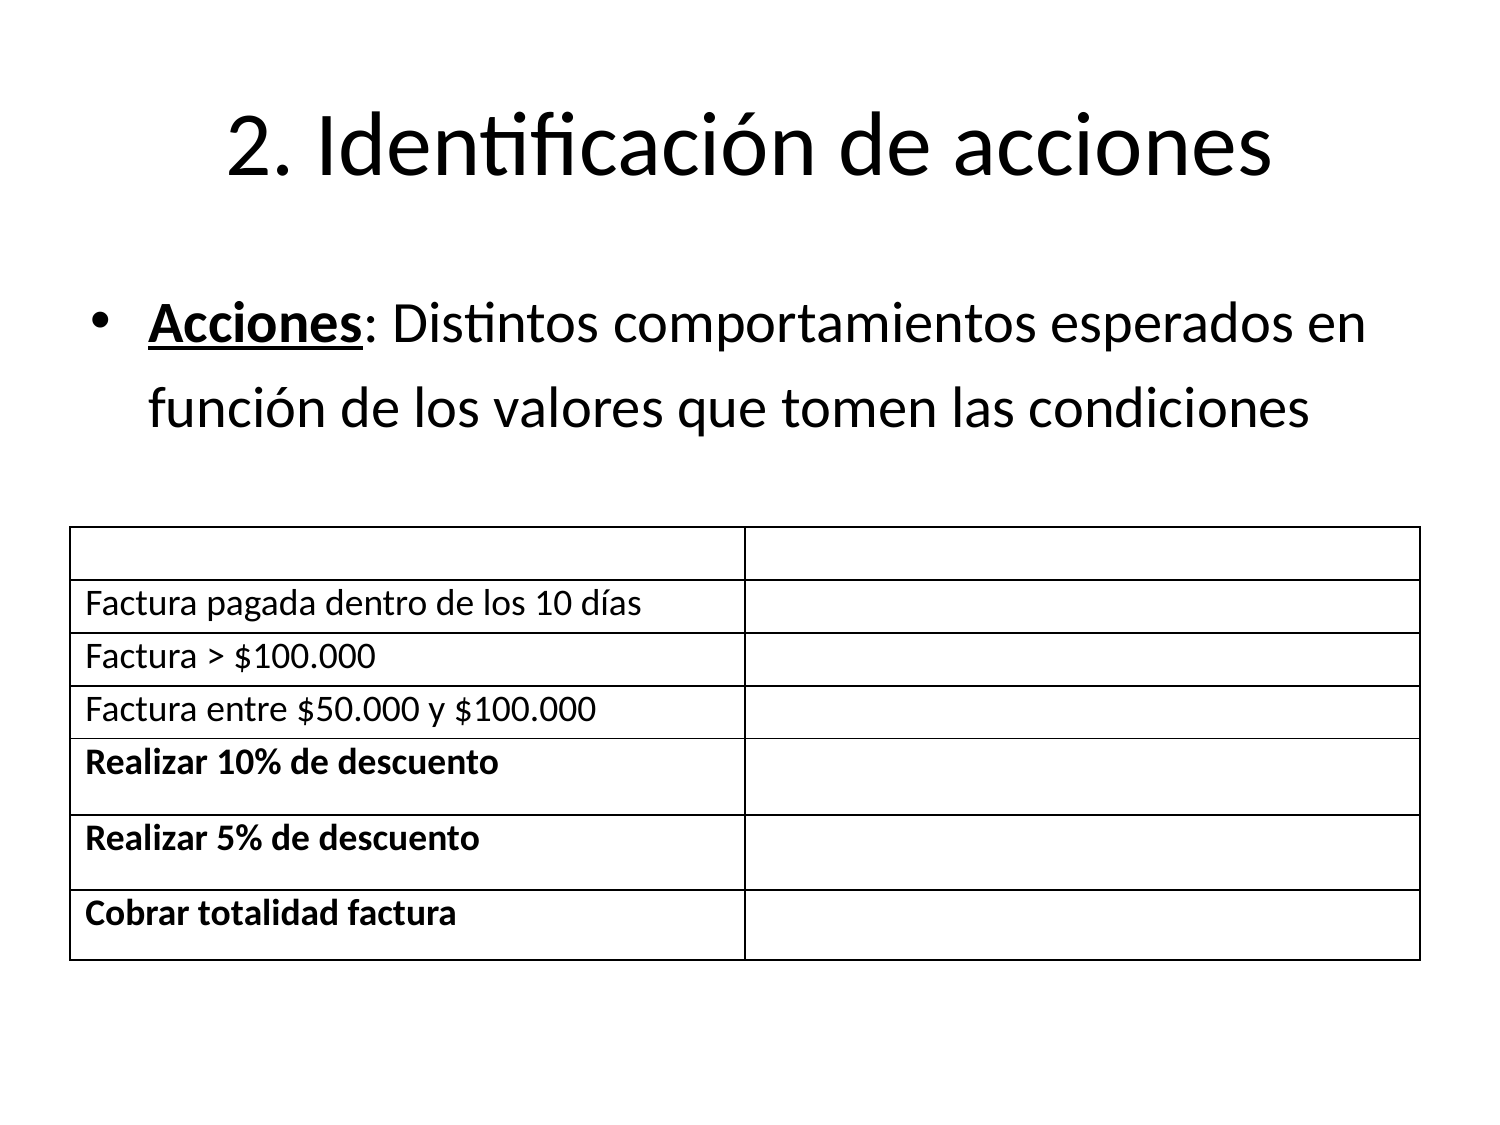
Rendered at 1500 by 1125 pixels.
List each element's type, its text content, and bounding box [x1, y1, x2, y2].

table_header [746, 528, 1419, 579]
table_cell Realizar 10% de descuento [71, 739, 744, 814]
table_cell Factura pagada dentro de los 10 días [71, 581, 744, 632]
title 2. Identificación de acciones [75, 45, 1425, 233]
table_cell Factura > $100.000 [71, 634, 744, 685]
table_cell [746, 739, 1419, 814]
table_cell [746, 816, 1419, 889]
table_header [71, 528, 744, 579]
table_cell [746, 634, 1419, 685]
list Acciones: Distintos comportamientos esperados en función de los valores que tomen las condiciones [75, 262, 1395, 469]
table_cell Realizar 5% de descuento [71, 816, 744, 889]
table_cell Cobrar totalidad factura [71, 891, 744, 959]
table_cell [746, 581, 1419, 632]
table_cell [746, 891, 1419, 959]
table_cell Factura entre $50.000 y $100.000 [71, 687, 744, 738]
table_cell [746, 687, 1419, 738]
